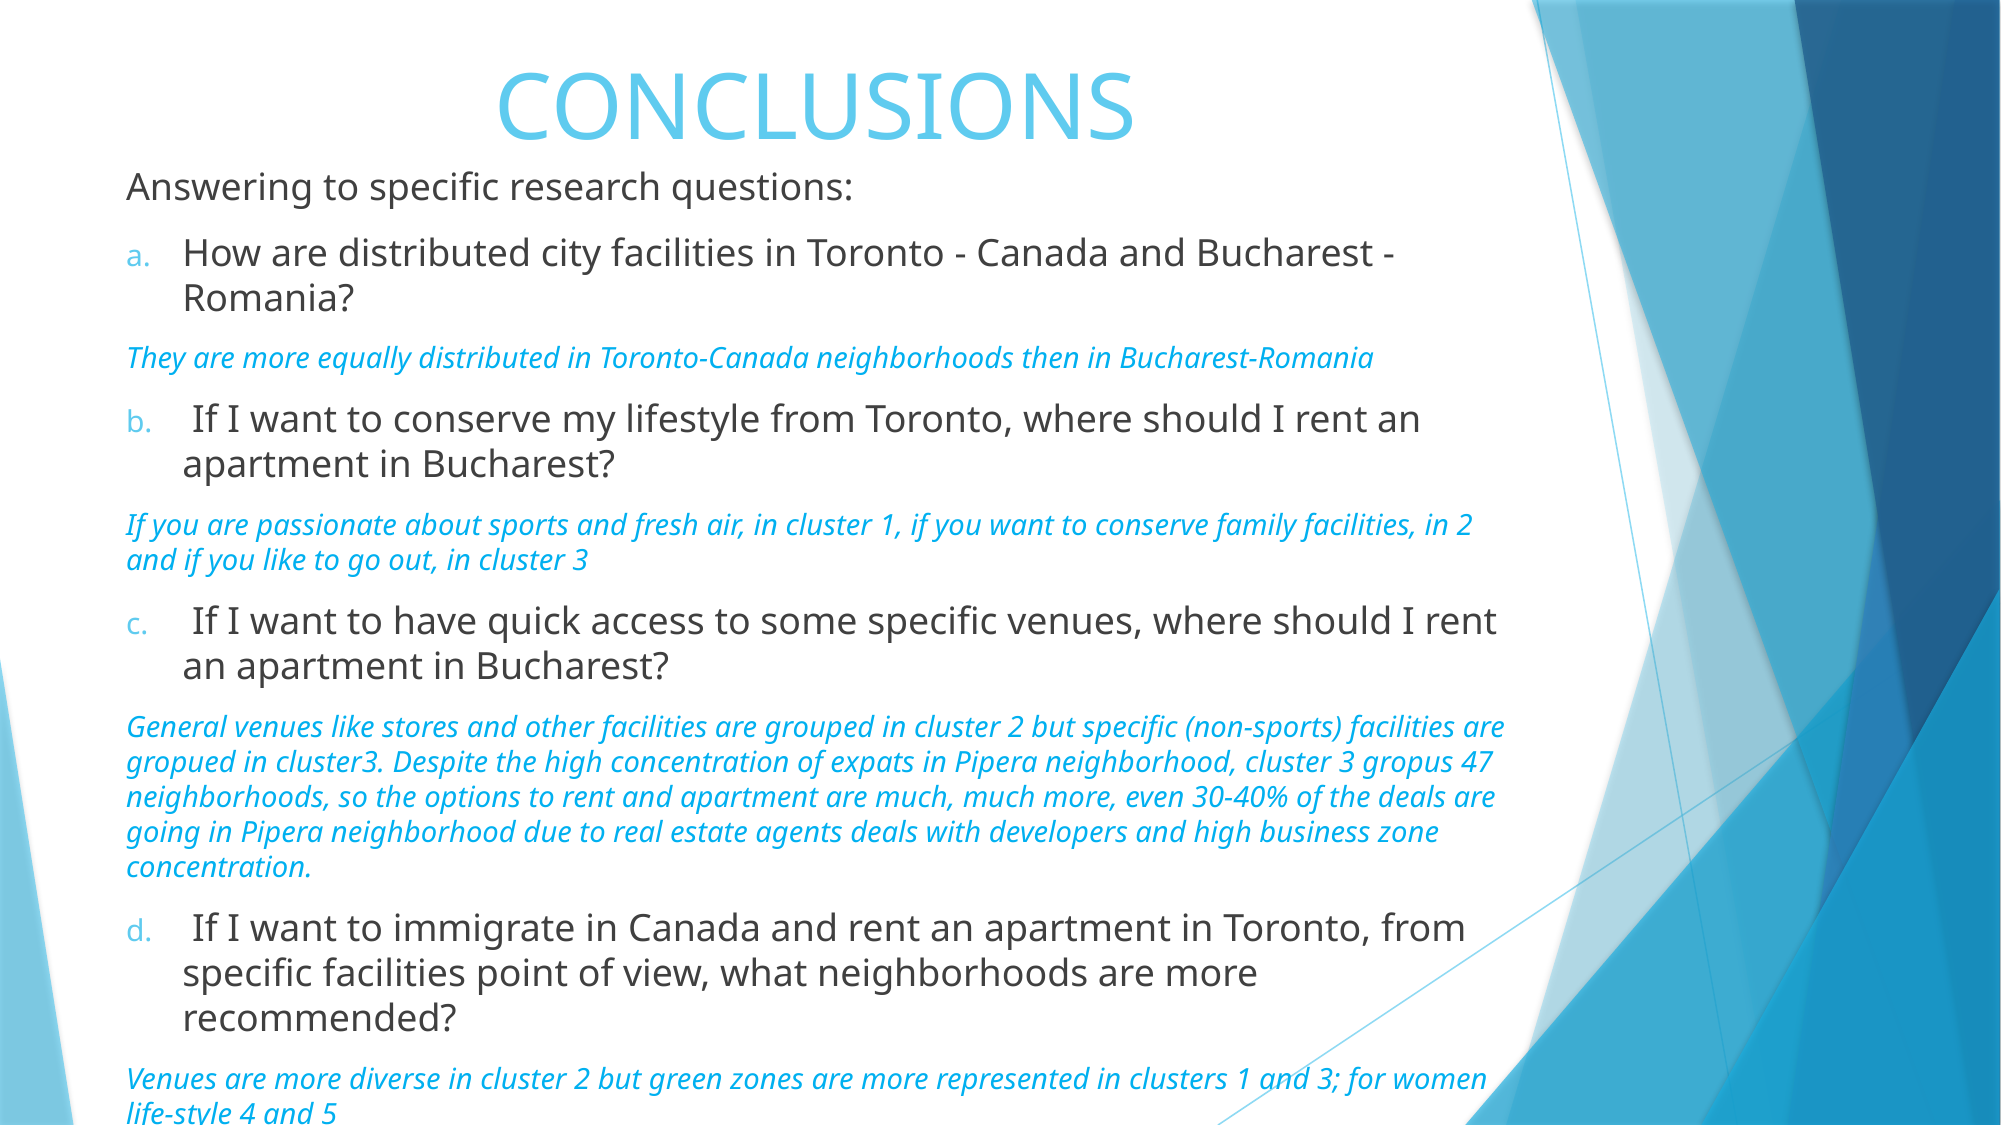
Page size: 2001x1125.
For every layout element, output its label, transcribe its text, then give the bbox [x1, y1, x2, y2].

title CONCLUSIONS [111, 0, 1522, 155]
list Answering to specific research questions: How are distributed city facilities in Toronto - Canada and Bucharest - Romania? They are more equally distributed in Toronto-Canada neighborhoods then in Bucharest-Romania If I want to conserve my lifestyle from Toronto, where should I rent an apartment in Bucharest? If you are passionate about sports and fresh air, in cluster 1, if you want to conserve family facilities, in 2 and if you like to go out, in cluster 3 If I want to have quick access to some specific venues, where should I rent an apartment in Bucharest? General venues like stores and other facilities are grouped in cluster 2 but specific (non-sports) facilities are gropued in cluster3. Despite the high concentration of expats in Pipera neighborhood, cluster 3 gropus 47 neighborhoods, so the options to rent and apartment are much, much more, even 30-40% of the deals are going in Pipera neighborhood due to real estate agents deals with developers and high business zone concentration. If I want to immigrate in Canada and rent an apartment in Toronto, from specific facilities point of view, what neighborhoods are more recommended? Venues are more diverse in cluster 2 but green zones are more represented in clusters 1 and 3; for women life-style 4 and 5 [111, 155, 1522, 1125]
